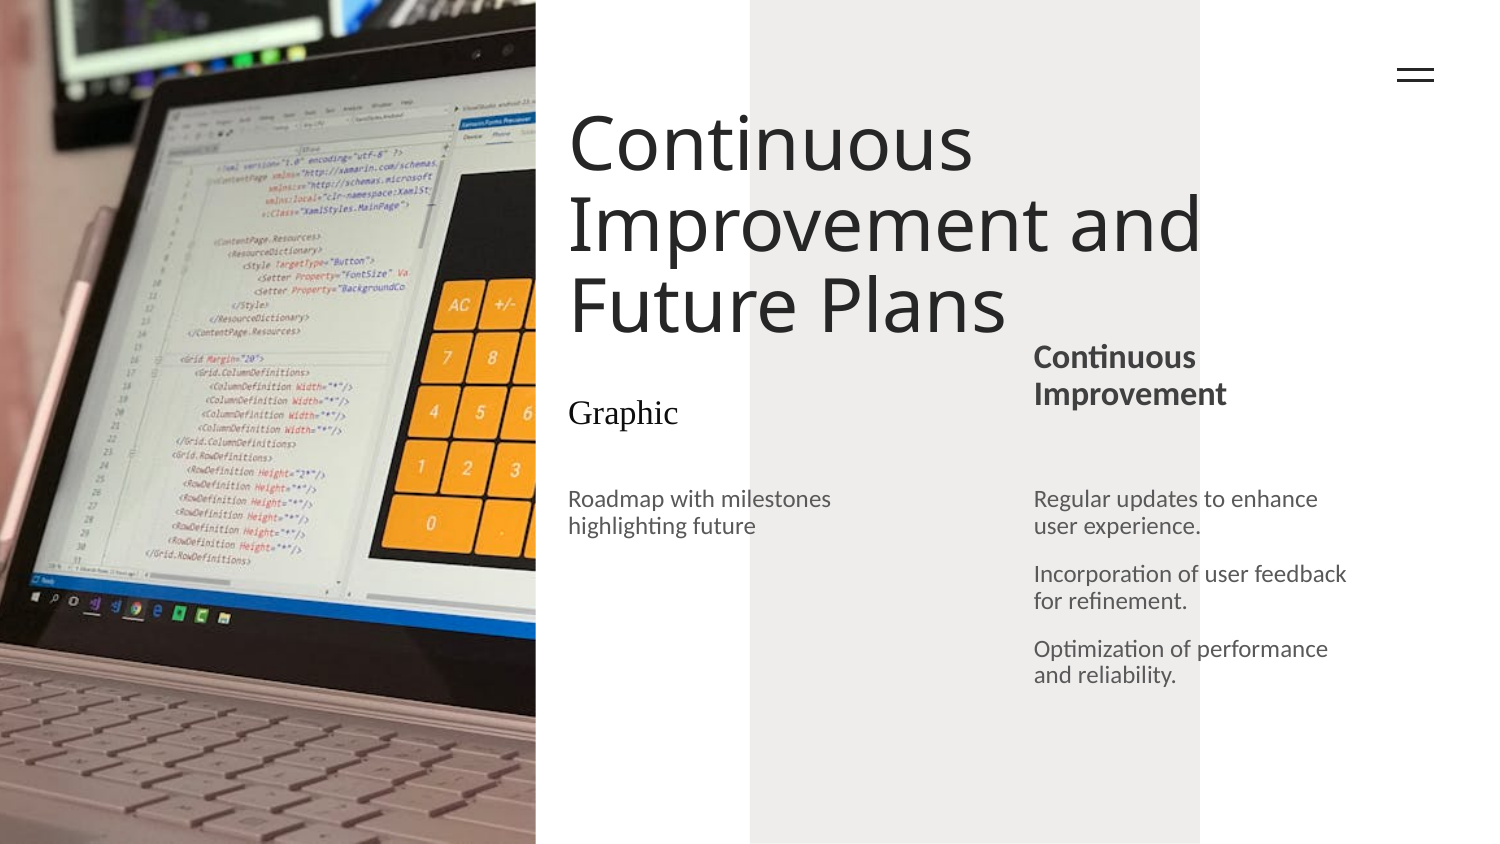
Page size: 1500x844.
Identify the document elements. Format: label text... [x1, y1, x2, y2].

list Roadmap with milestones highlighting future [553, 478, 912, 732]
title Continuous Improvement and Future Plans [553, 98, 1397, 262]
list Regular updates to enhance user experience. Incorporation of user feedback for refinement. Optimization of performance and reliability. [1018, 478, 1378, 732]
list Continuous Improvement [1018, 329, 1378, 421]
list Graphic [553, 348, 912, 440]
picture [0, 0, 536, 844]
